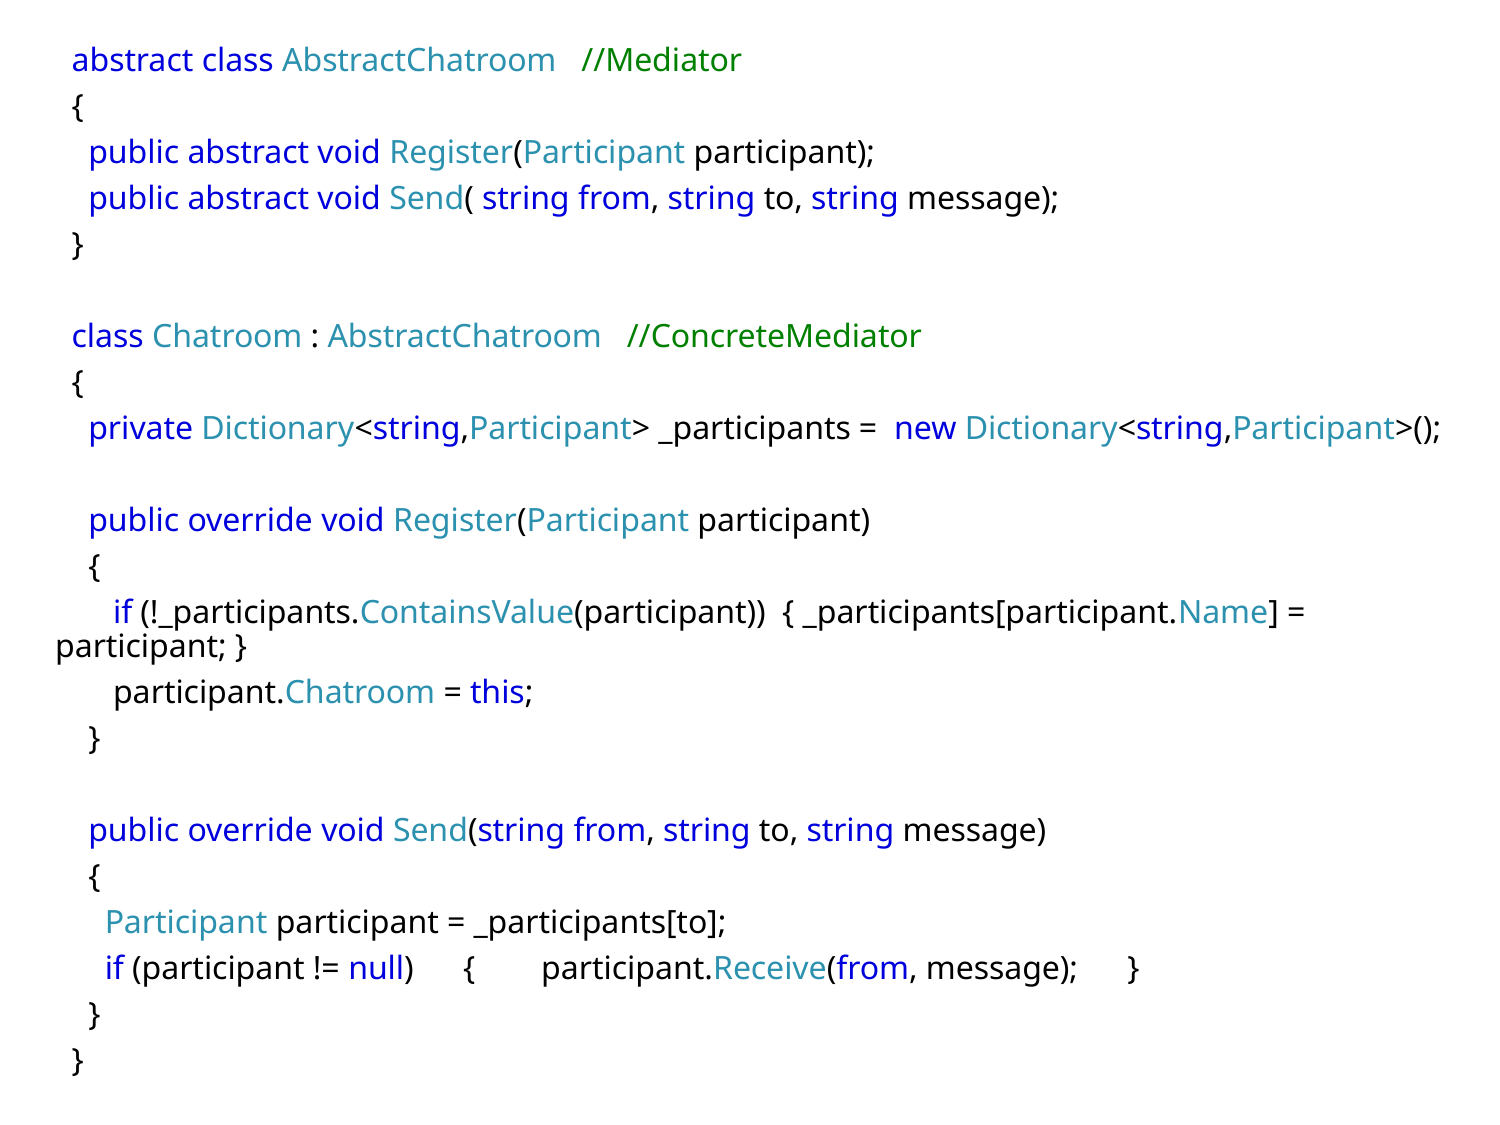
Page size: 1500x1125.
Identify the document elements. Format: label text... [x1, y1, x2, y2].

list abstract class AbstractChatroom //Mediator { public abstract void Register(Participant participant); public abstract void Send( string from, string to, string message); } class Chatroom : AbstractChatroom //ConcreteMediator { private Dictionary<string,Participant> _participants = new Dictionary<string,Participant>(); public override void Register(Participant participant) { if (!_participants.ContainsValue(participant)) { _participants[participant.Name] = participant; } participant.Chatroom = this; } public override void Send(string from, string to, string message) { Participant participant = _participants[to]; if (participant != null) { participant.Receive(from, message); } } } [40, 36, 1459, 1112]
